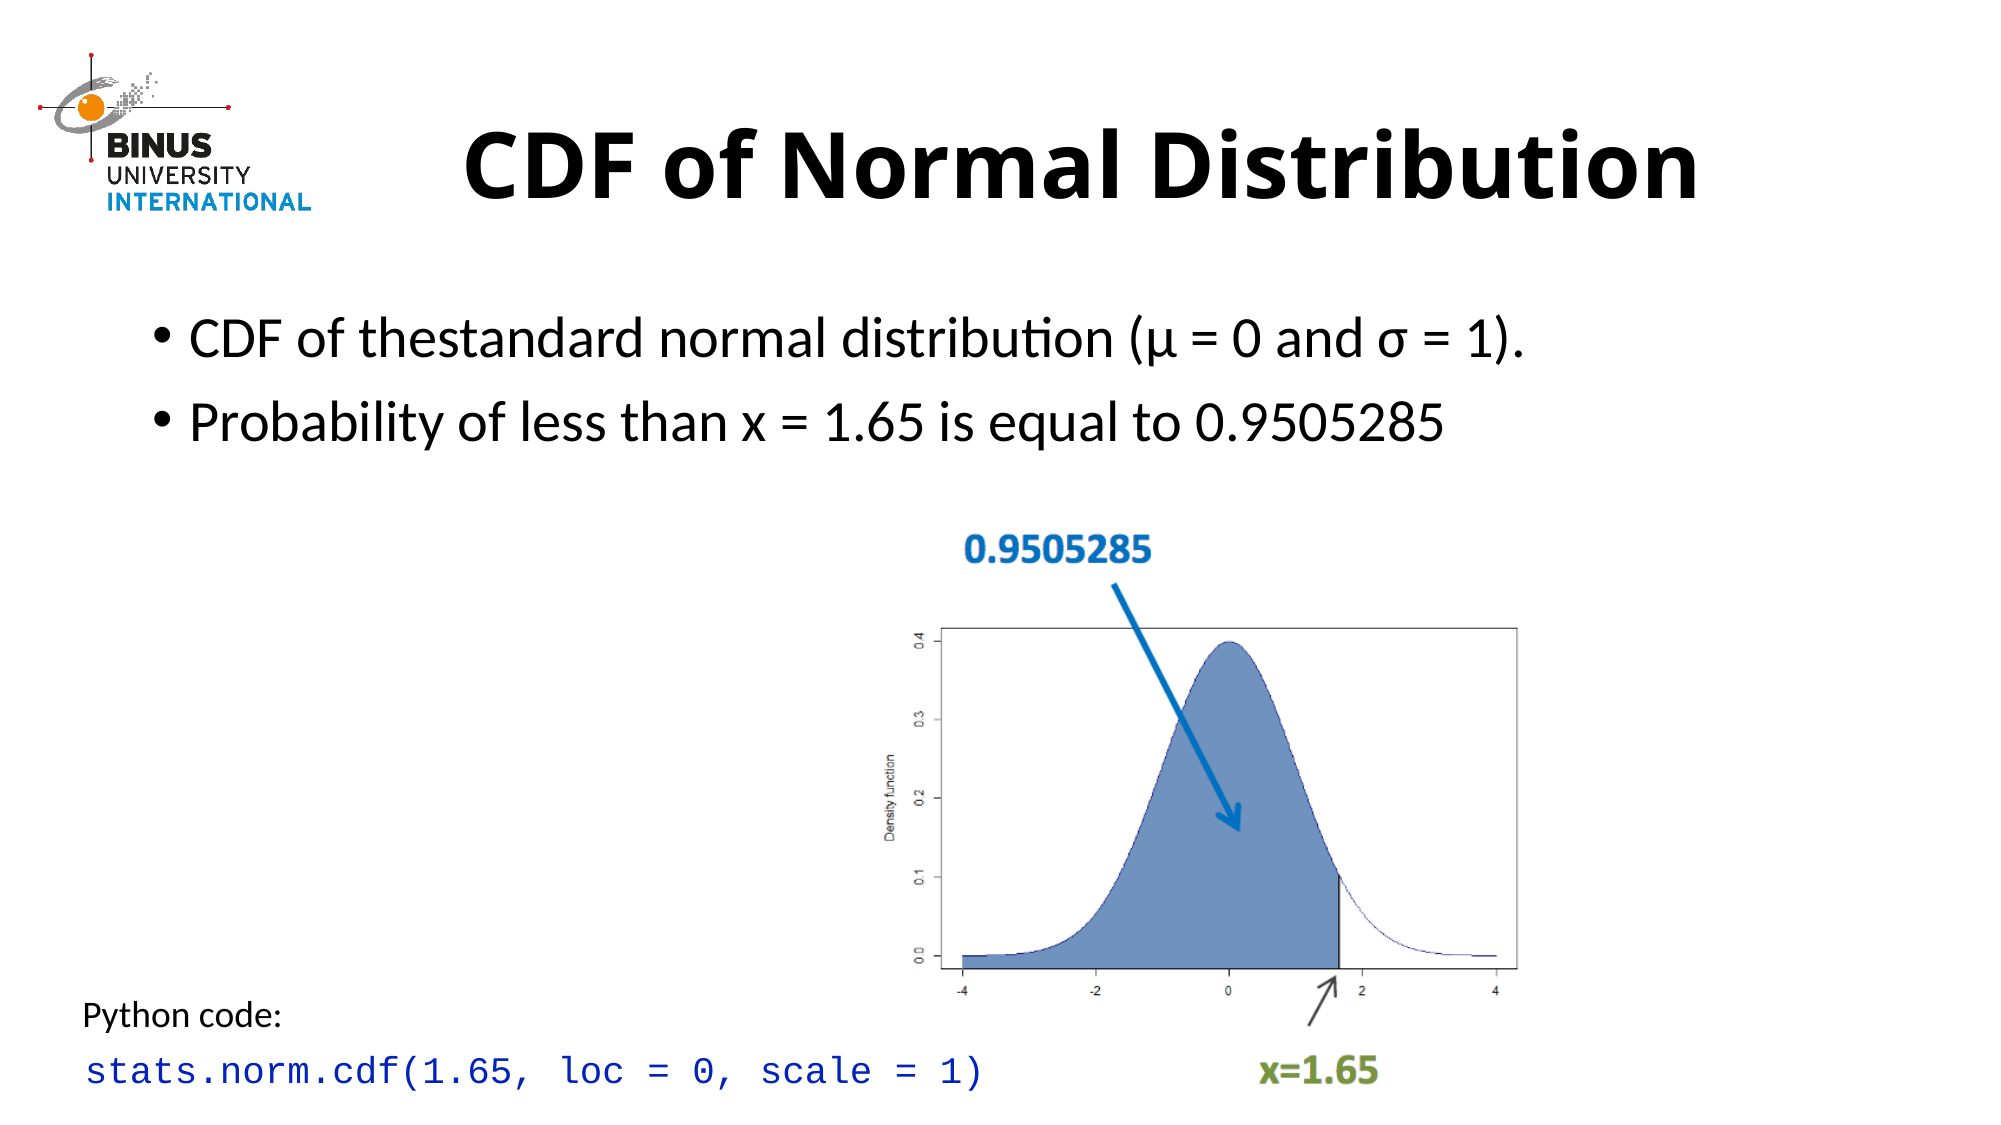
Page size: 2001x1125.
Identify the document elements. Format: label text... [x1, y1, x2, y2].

list CDF of thestandard normal distribution (μ = 0 and σ = 1). Probability of less than x = 1.65 is equal to 0.9505285 [137, 299, 1863, 1014]
text_box Python code: [67, 982, 471, 1043]
picture [862, 477, 1560, 1125]
picture [0, 0, 348, 269]
title CDF of Normal Distribution [301, 59, 1863, 278]
text_box stats.norm.cdf(1.65, loc = 0, scale = 1) [70, 1038, 862, 1099]
